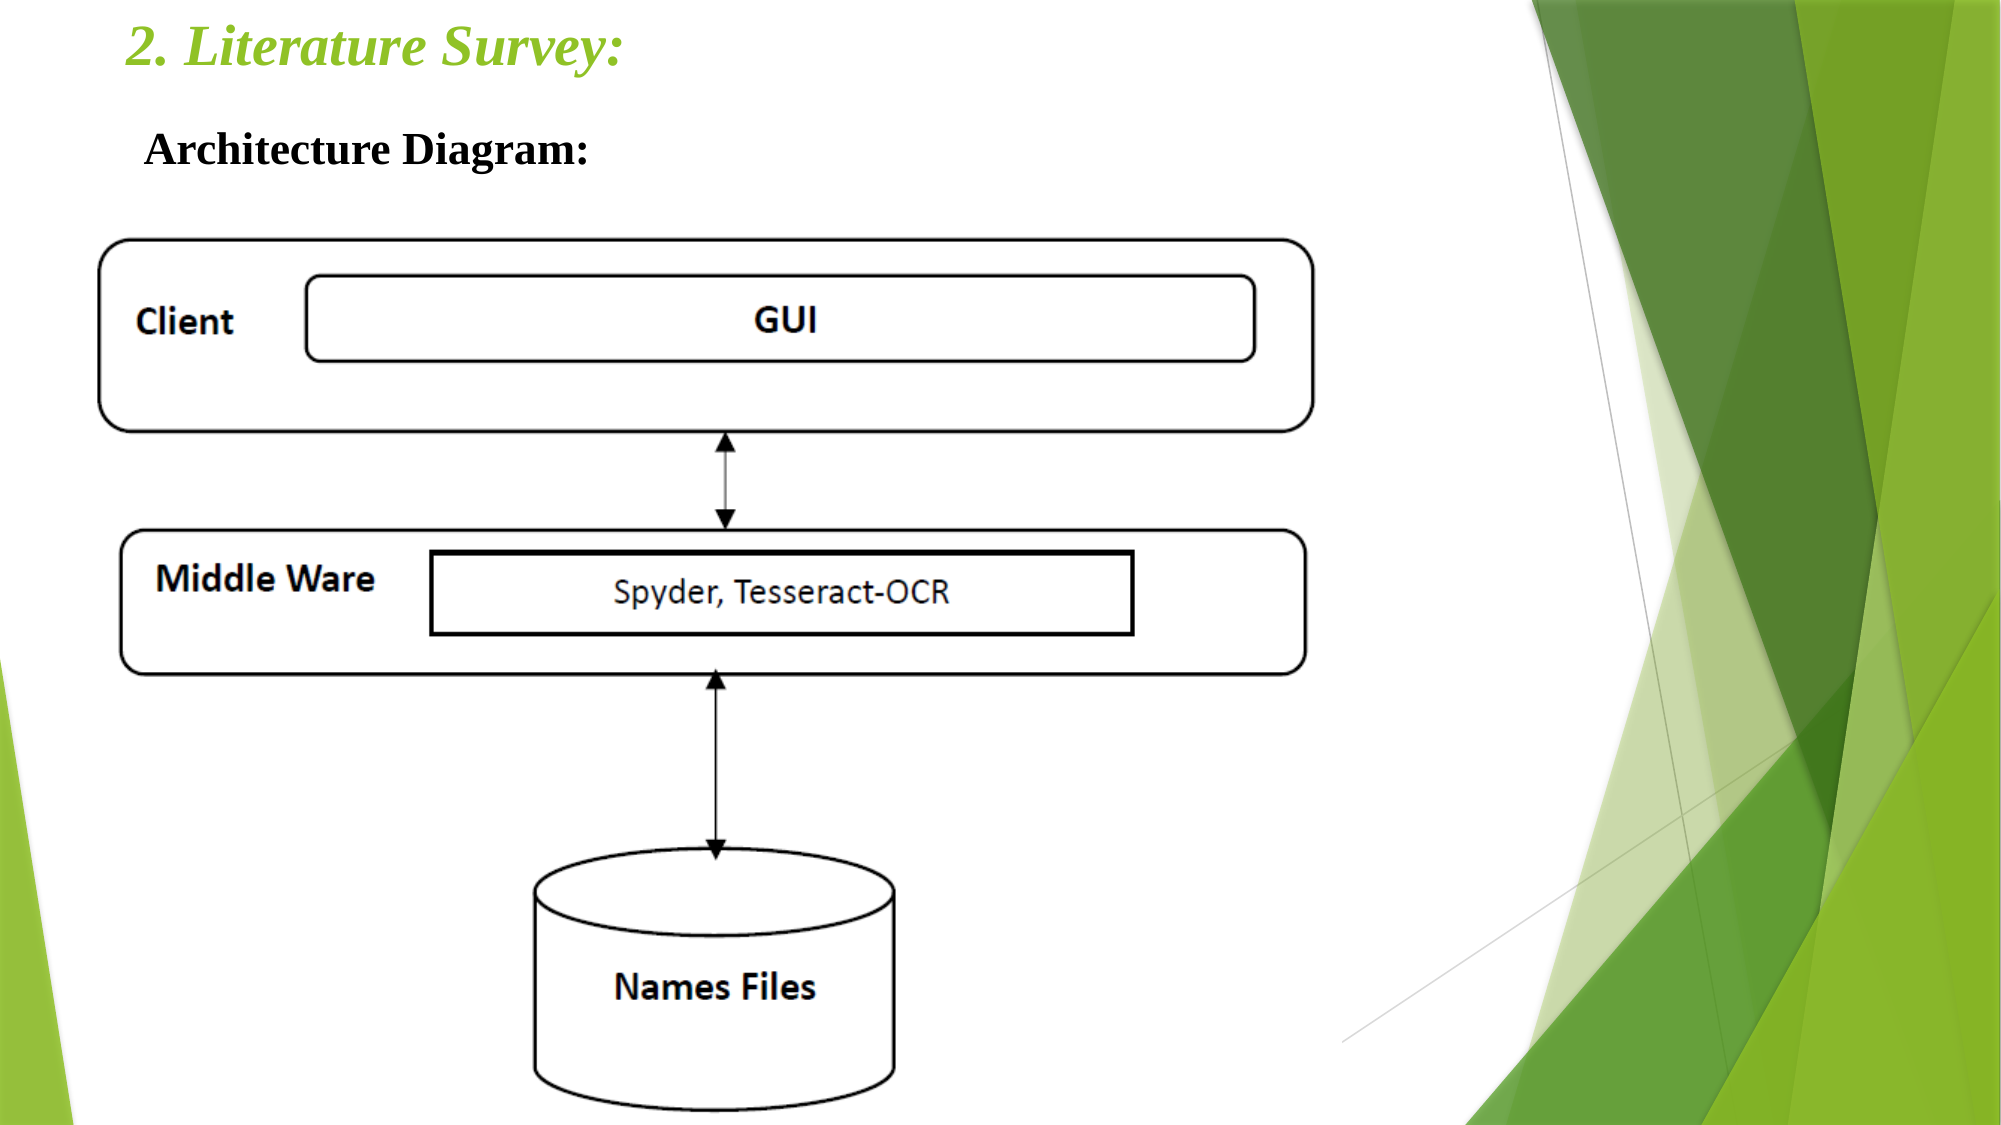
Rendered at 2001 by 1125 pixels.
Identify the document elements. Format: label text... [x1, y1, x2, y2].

title 2. Literature Survey: [111, 0, 1522, 96]
picture [82, 222, 1343, 1125]
text_box Architecture Diagram: [128, 111, 1131, 181]
